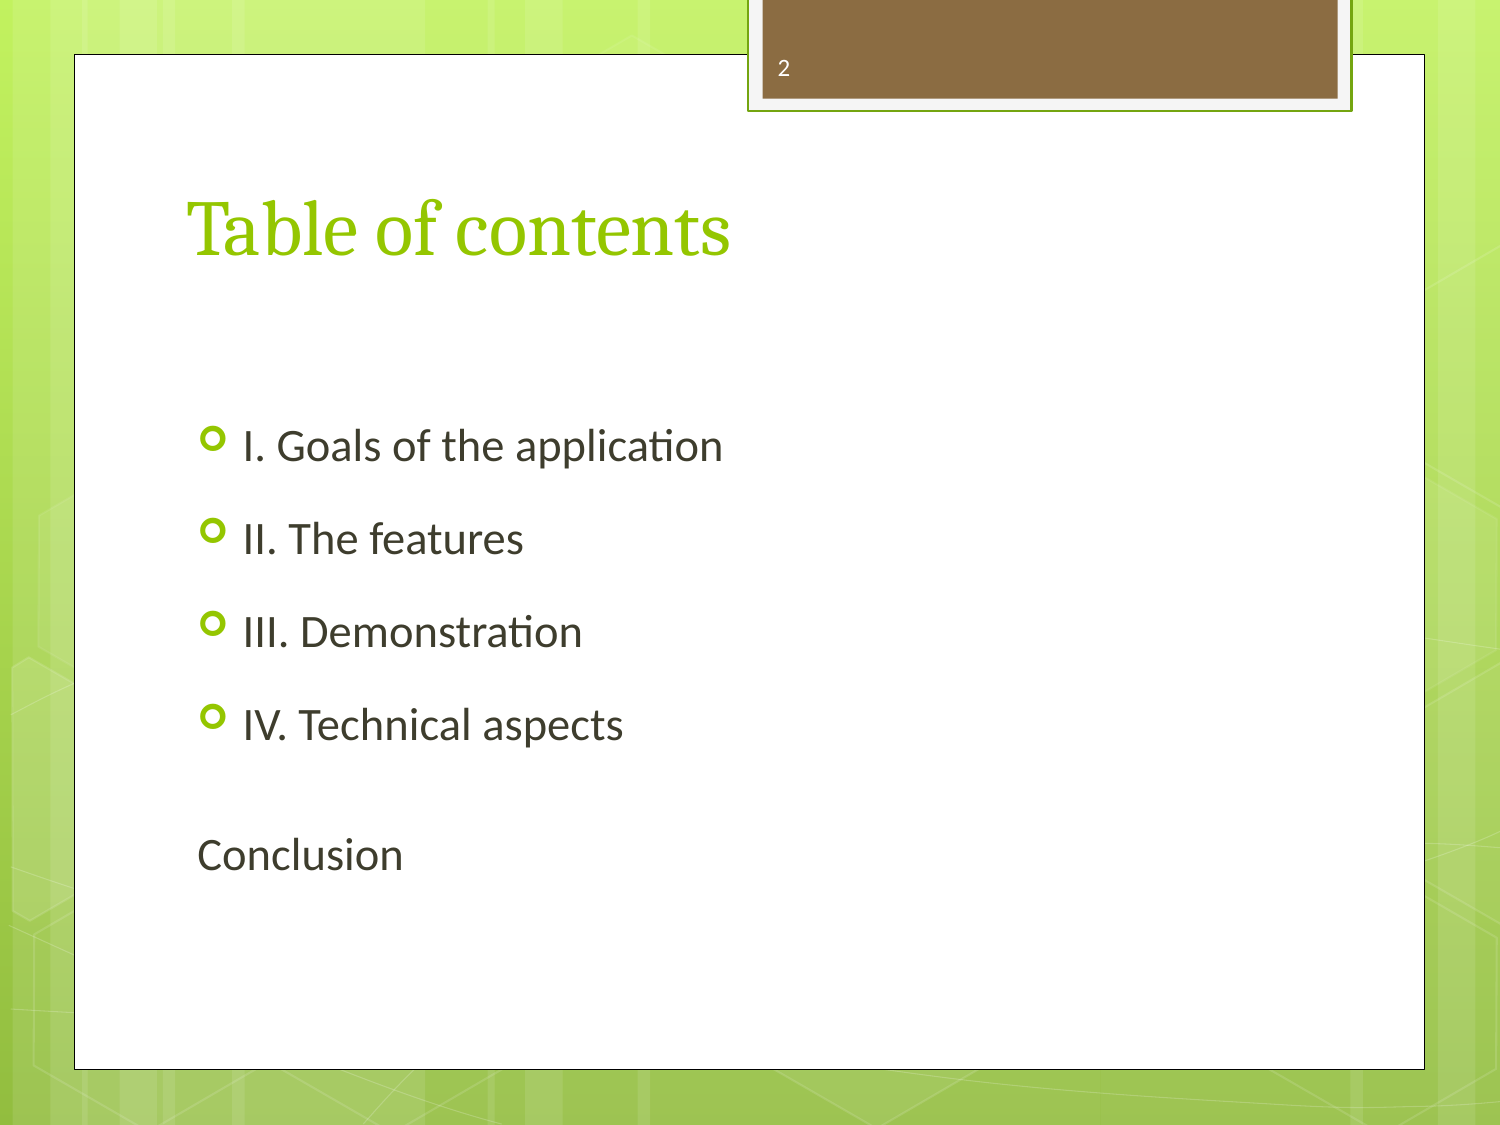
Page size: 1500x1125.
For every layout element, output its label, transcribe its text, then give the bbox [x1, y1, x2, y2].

title Table of contents [171, 168, 1324, 279]
list I. Goals of the application II. The features III. Demonstration IV. Technical aspects Conclusion [171, 314, 1283, 891]
slide_number 2 [762, 36, 982, 97]
